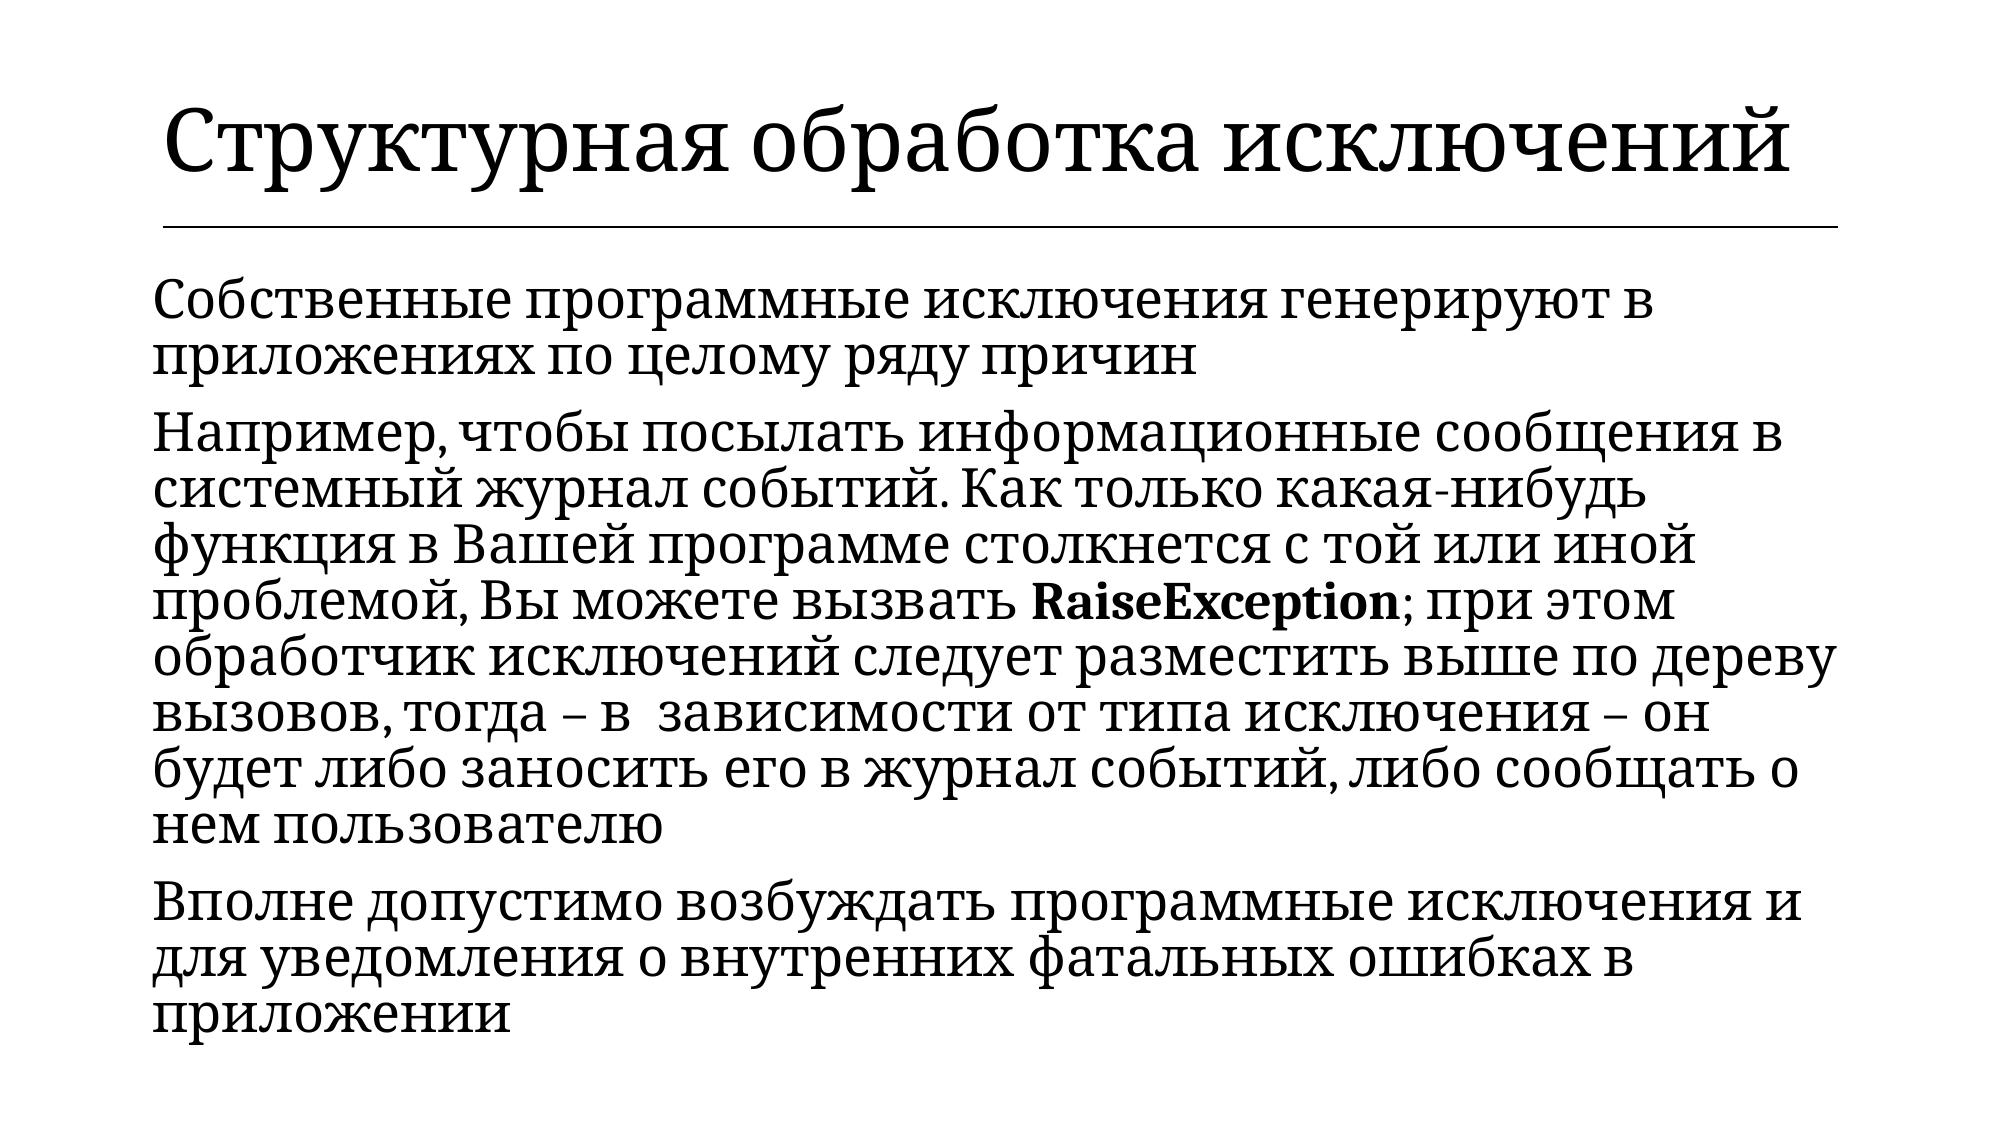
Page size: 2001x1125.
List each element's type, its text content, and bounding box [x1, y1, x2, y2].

table_header Структурная обработка исключений [163, 60, 1838, 226]
list Собственные программные исключения генерируют в приложениях по целому ряду причин Например, чтобы посылать информационные сообщения в системный журнал событий. Как только какая-нибудь функция в Вашей программе столкнется с той или иной проблемой, Вы можете вызвать RaiseException; при этом обработчик исключений следует разместить выше по дереву вызовов, тогда – в зависимости от типа исключения – он будет либо заносить его в журнал событий, либо сообщать о нем пользователю Вполне допустимо возбуждать программные исключения и для уведомления о внутренних фатальных ошибках в приложении [137, 266, 1865, 1107]
